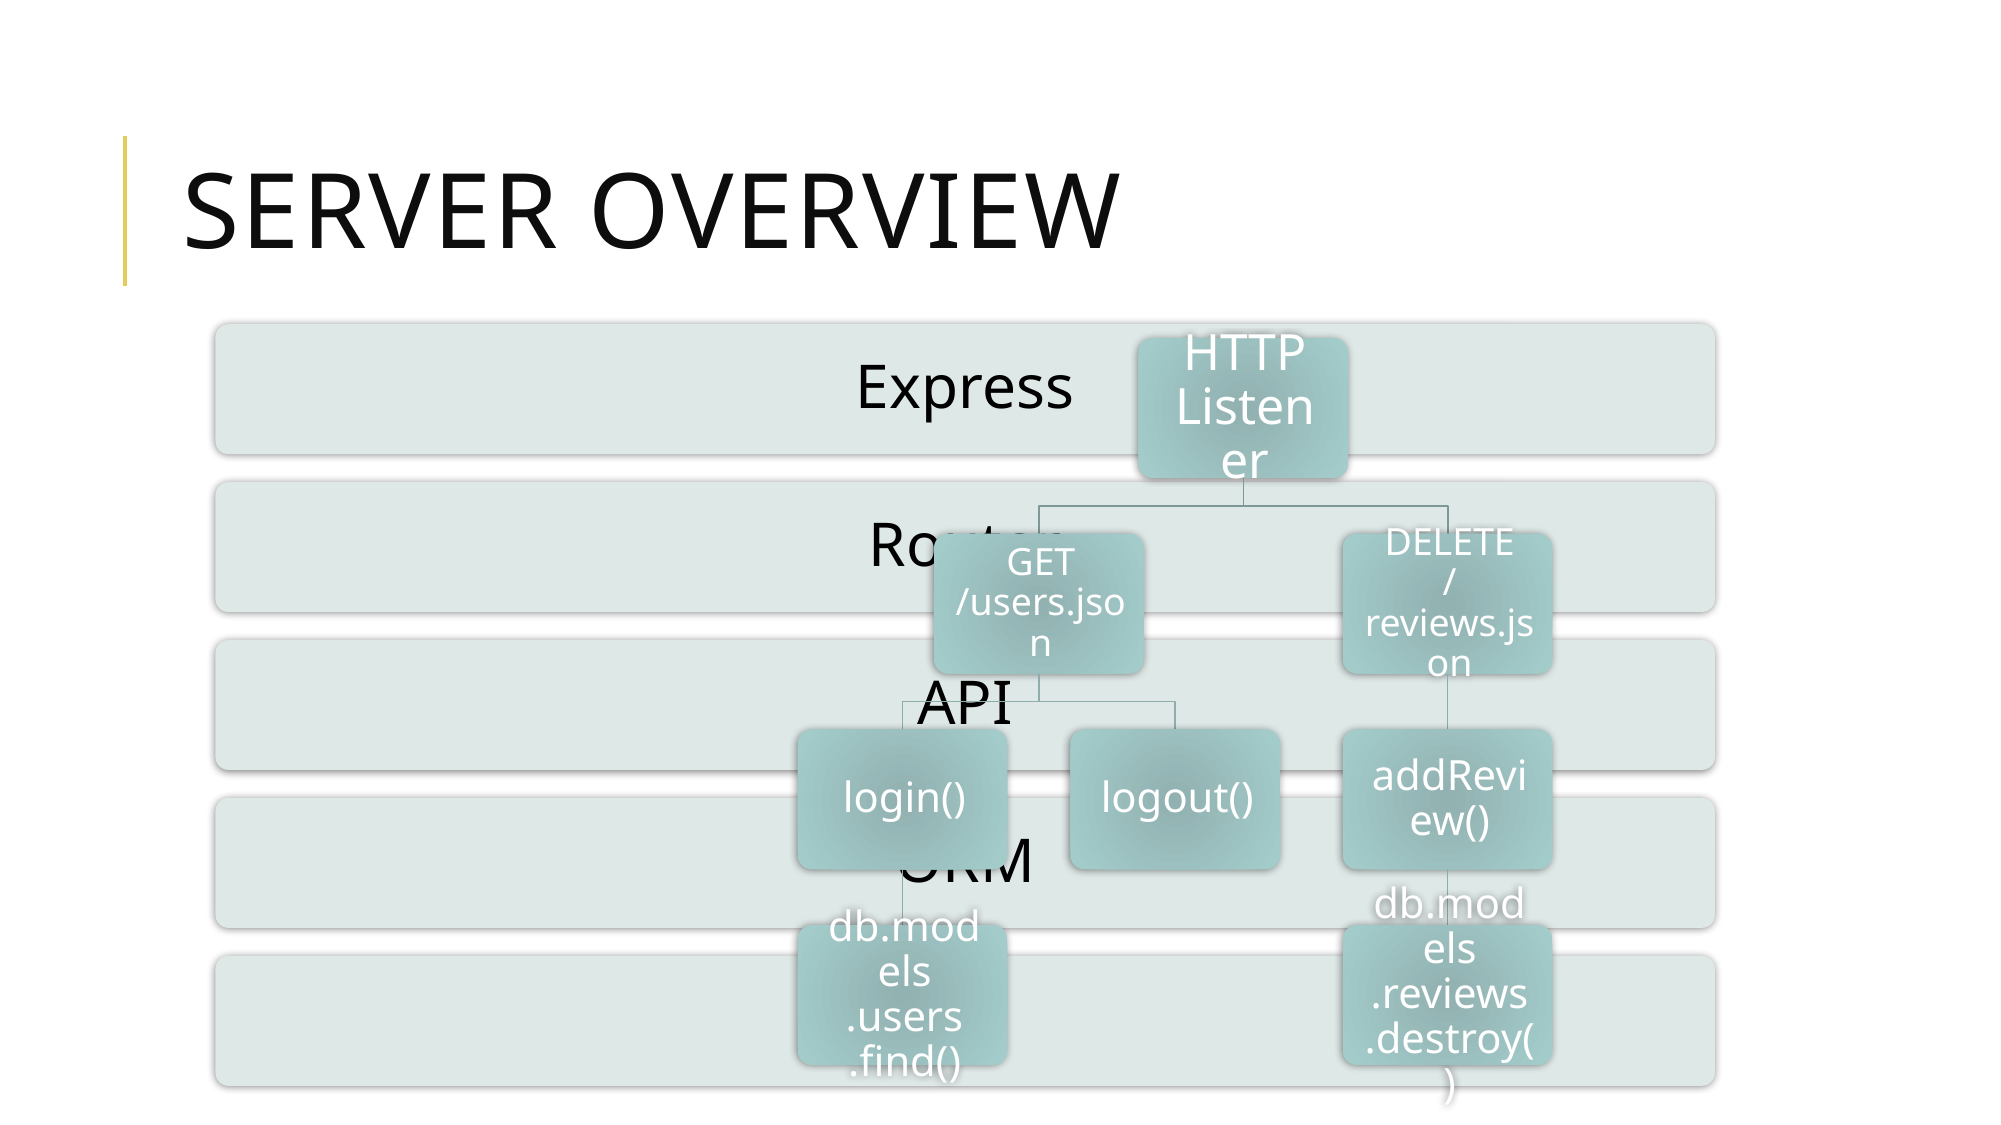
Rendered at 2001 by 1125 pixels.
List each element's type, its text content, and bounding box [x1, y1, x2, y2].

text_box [215, 315, 1716, 1095]
title Server overview [168, 96, 1763, 342]
